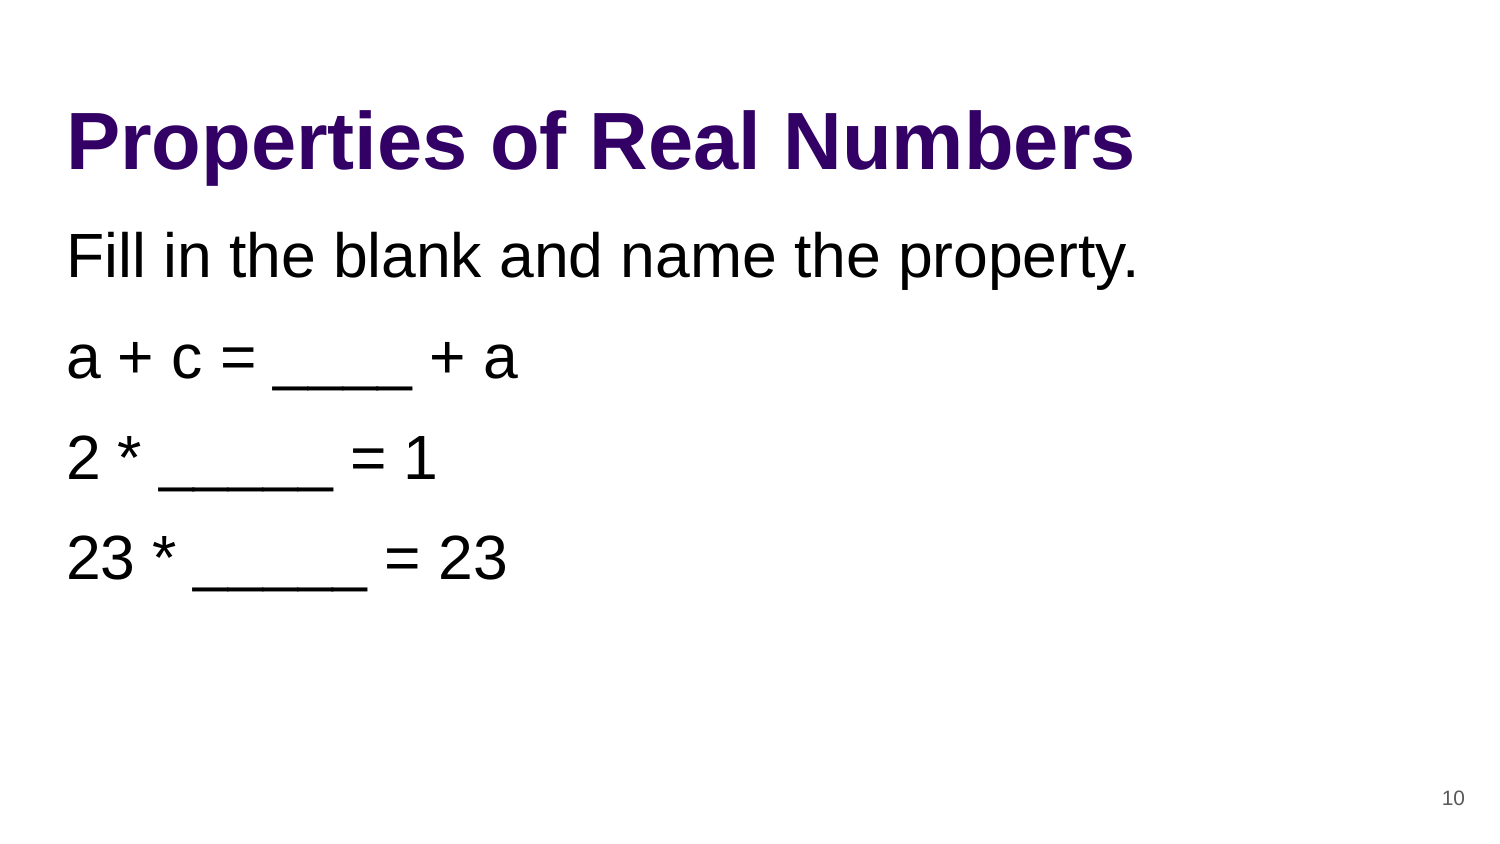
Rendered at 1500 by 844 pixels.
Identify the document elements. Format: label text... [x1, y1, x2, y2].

title Properties of Real Numbers [51, 72, 1449, 167]
slide_number ‹#› [1389, 764, 1480, 830]
list Fill in the blank and name the property. a + c = ____ + a 2 * _____ = 1 23 * _____ = 23 [51, 189, 1449, 750]
